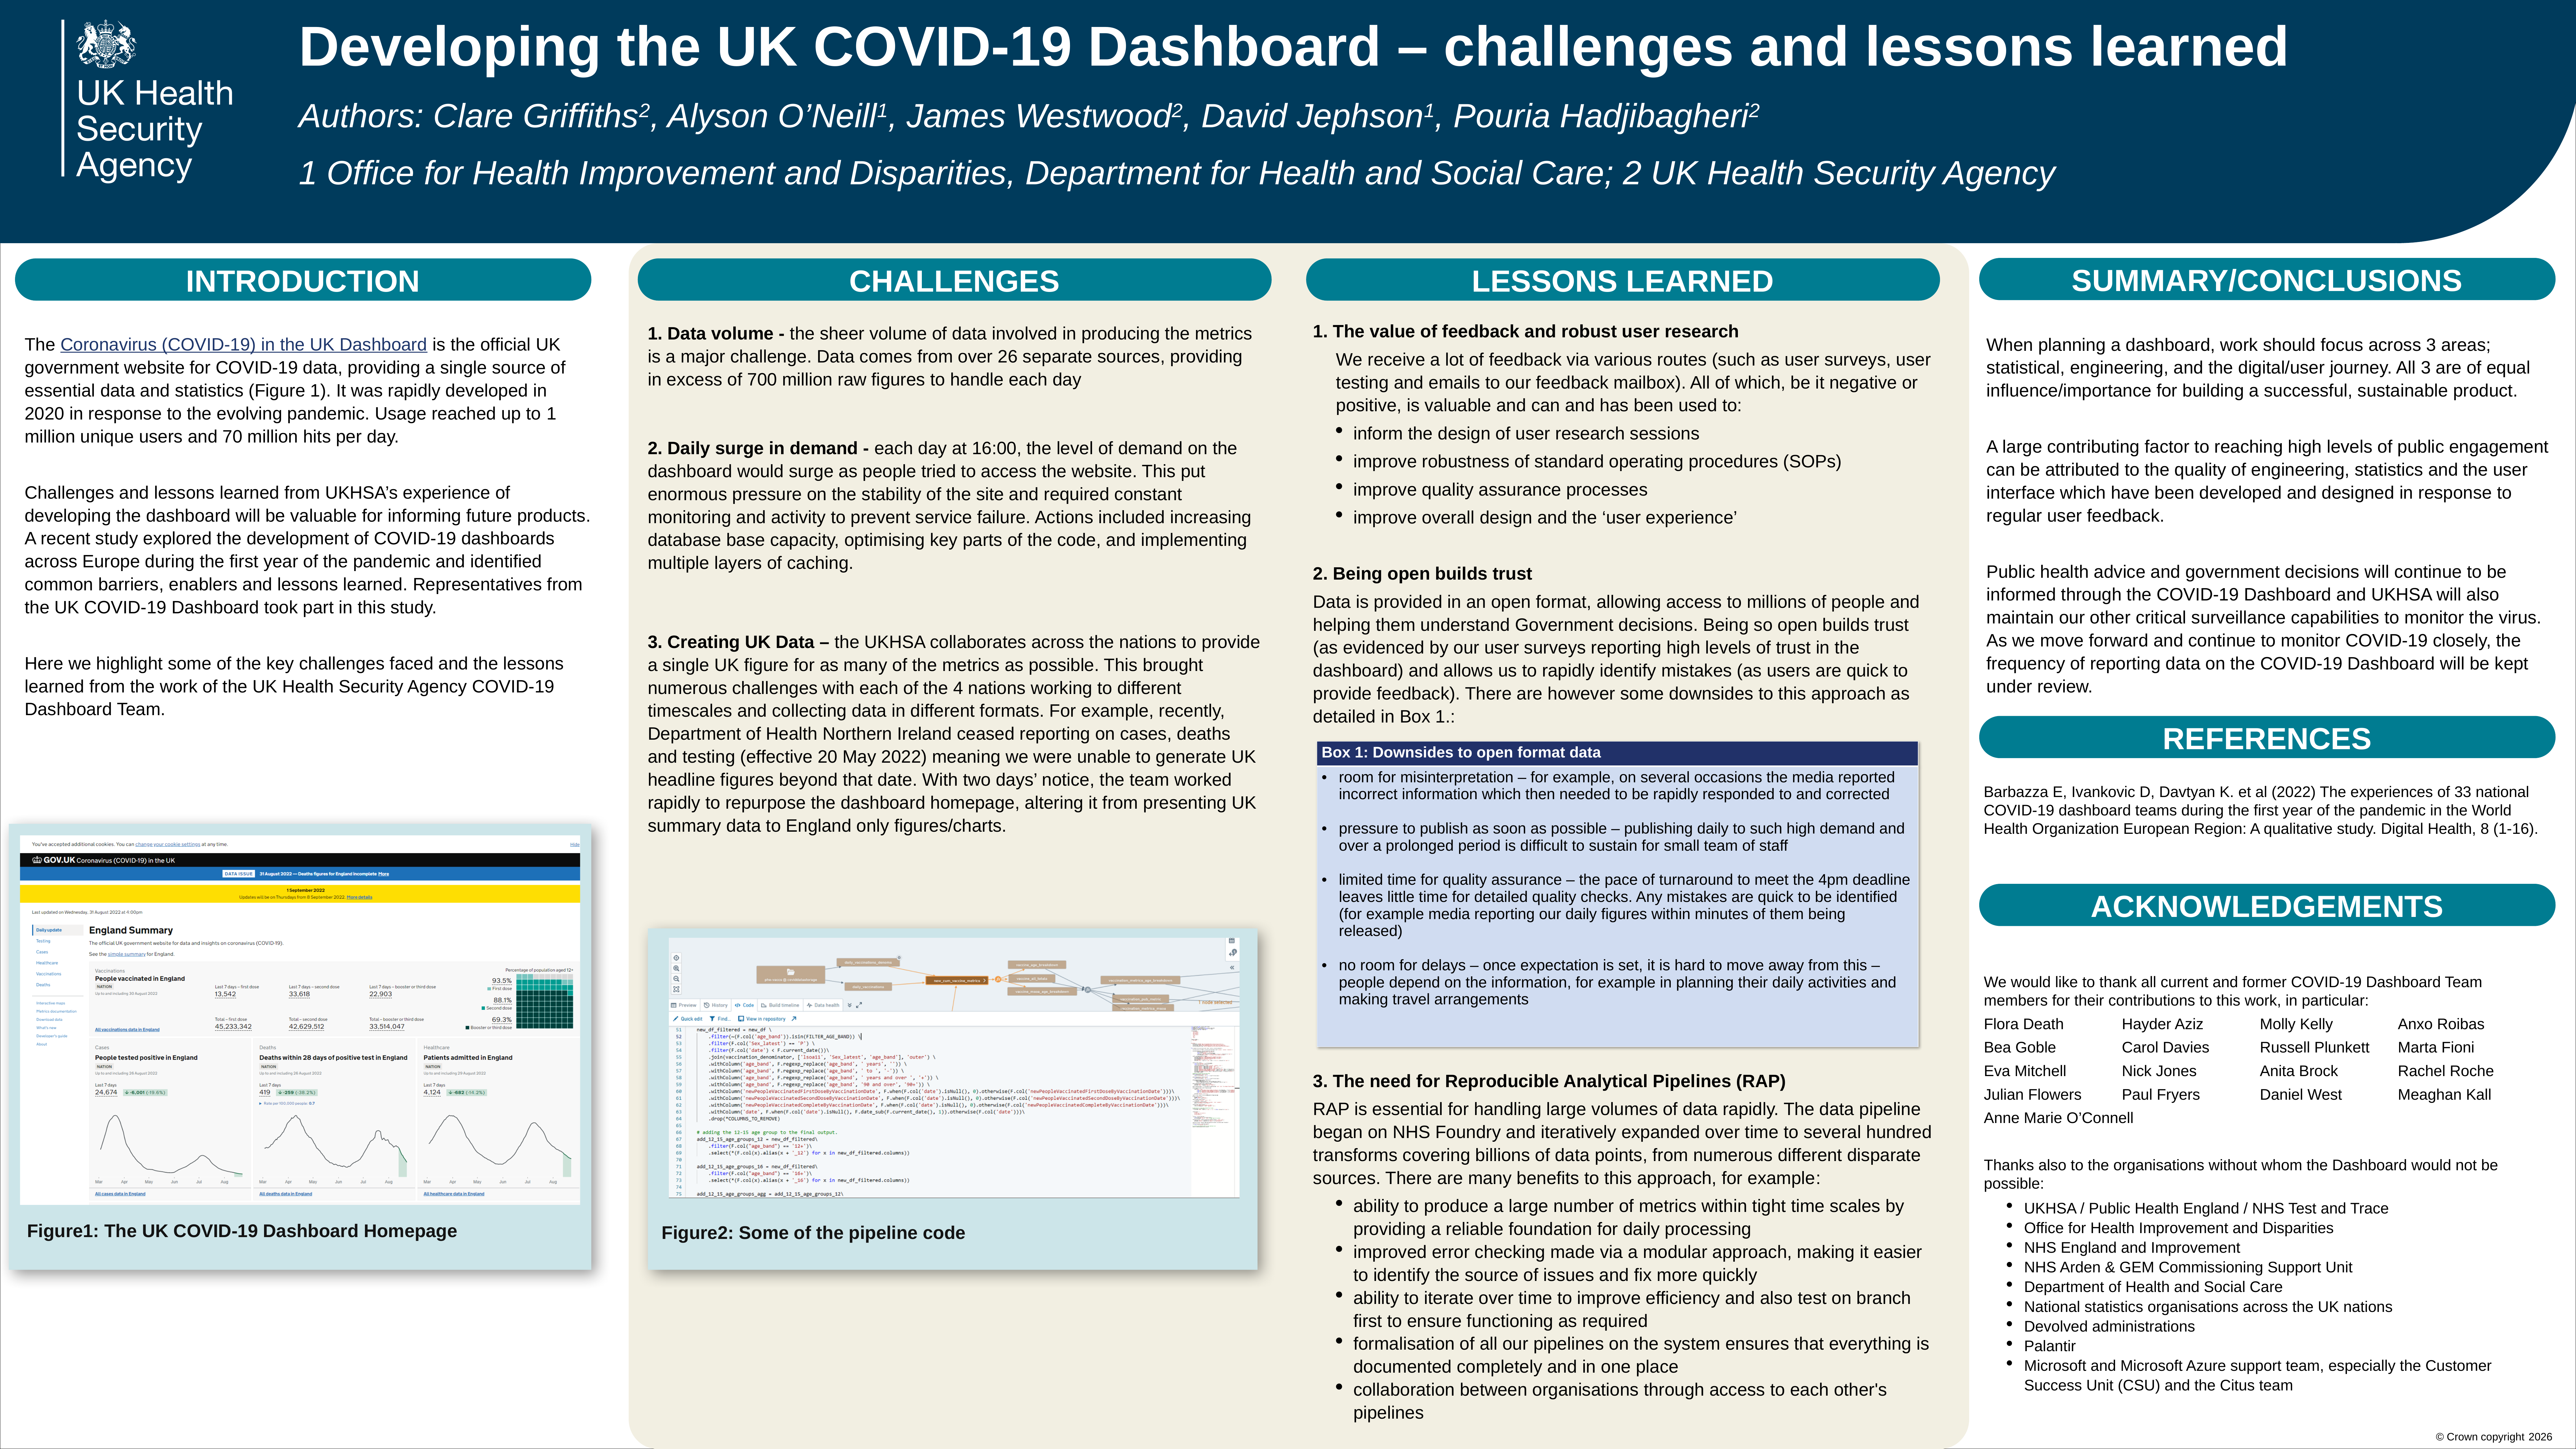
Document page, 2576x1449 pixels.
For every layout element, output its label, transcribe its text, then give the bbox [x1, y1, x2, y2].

text_box 1. The value of feedback and robust user research We receive a lot of feedback via various routes (such as user surveys, user testing and emails to our feedback mailbox). All of which, be it negative or positive, is valuable and can and has been used to: inform the design of user research sessions improve robustness of standard operating procedures (SOPs) improve quality assurance processes improve overall design and the ‘user experience’ 2. Being open builds trust Data is provided in an open format, allowing access to millions of people and helping them understand Government decisions. Being so open builds trust (as evidenced by our user surveys reporting high levels of trust in the dashboard) and allows us to rapidly identify mistakes (as users are quick to provide feedback). There are however some downsides to this approach as detailed in Box 1.: 3. The need for Reproducible Analytical Pipelines (RAP) RAP is essential for handling large volumes of data rapidly. The data pipeline began on NHS Foundry and iteratively expanded over time to several hundred transforms covering billions of data points, from numerous different disparate sources. There are many benefits to this approach, for example: ability to produce a large number of metrics within tight time scales by providing a reliable foundation for daily processing improved error checking made via a modular approach, making it easier to identify the source of issues and fix more quickly ability to iterate over time to improve efficiency and also test on branch first to ensure functioning as required formalisation of all our pipelines on the system ensures that everything is documented completely and in one place collaboration between organisations through access to each other's pipelines [1309, 316, 1940, 1425]
text_box SUMMARY/CONCLUSIONS [1979, 258, 2556, 300]
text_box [9, 824, 592, 1270]
table_cell room for misinterpretation – for example, on several occasions the media reported incorrect information which then needed to be rapidly responded to and corrected pressure to publish as soon as possible – publishing daily to such high demand and over a prolonged period is difficult to sustain for small team of staff limited time for quality assurance – the pace of turnaround to meet the 4pm deadline leaves little time for detailed quality checks. Any mistakes are quick to be identified (for example media reporting our daily figures within minutes of them being released) no room for delays – once expectation is set, it is hard to move away from this – people depend on the information, for example in planning their daily activities and making travel arrangements [1317, 767, 1918, 1047]
text_box INTRODUCTION [15, 258, 592, 301]
text_box Barbazza E, Ivankovic D, Davtyan K. et al (2022) The experiences of 33 national COVID-19 dashboard teams during the first year of the pandemic in the World Health Organization European Region: A qualitative study. Digital Health, 8 (1-16). [1979, 780, 2548, 840]
text_box REFERENCES [1979, 716, 2556, 758]
text_box ACKNOWLEDGEMENTS [1979, 884, 2556, 926]
table_header Box 1: Downsides to open format data [1317, 742, 1918, 765]
text_box [629, 247, 1969, 1449]
text_box CHALLENGES [638, 258, 1272, 301]
text_box LESSONS LEARNED [1306, 258, 1940, 301]
text_box The Coronavirus (COVID-19) in the UK Dashboard is the official UK government website for COVID-19 data, providing a single source of essential data and statistics (Figure 1). It was rapidly developed in 2020 in response to the evolving pandemic. Usage reached up to 1 million unique users and 70 million hits per day. Challenges and lessons learned from UKHSA’s experience of developing the dashboard will be valuable for informing future products. A recent study explored the development of COVID-19 dashboards across Europe during the first year of the pandemic and identified common barriers, enablers and lessons learned. Representatives from the UK COVID-19 Dashboard took part in this study. Here we highlight some of the key challenges faced and the lessons learned from the work of the UK Health Security Agency COVID-19 Dashboard Team. [20, 329, 597, 749]
text_box We would like to thank all current and former COVID-19 Dashboard Team members for their contributions to this work, in particular: Flora Death Hayder Aziz Molly Kelly Anxo Roibas Bea Goble Carol Davies Russell Plunkett Marta Fioni Eva Mitchell Nick Jones Anita Brock Rachel Roche Julian Flowers Paul Fryers Daniel West Meaghan Kall Anne Marie O’Connell Thanks also to the organisations without whom the Dashboard would not be possible: UKHSA / Public Health England / NHS Test and Trace Office for Health Improvement and Disparities NHS England and Improvement NHS Arden & GEM Commissioning Support Unit Department of Health and Social Care National statistics organisations across the UK nations Devolved administrations Palantir Microsoft and Microsoft Azure support team, especially the Customer Success Unit (CSU) and the Citus team [1979, 970, 2540, 1409]
text_box 1. Data volume - the sheer volume of data involved in producing the metrics is a major challenge. Data comes from over 26 separate sources, providing in excess of 700 million raw figures to handle each day 2. Daily surge in demand - each day at 16:00, the level of demand on the dashboard would surge as people tried to access the website. This put enormous pressure on the stability of the site and required constant monitoring and activity to prevent service failure. Actions included increasing database base capacity, optimising key parts of the code, and implementing multiple layers of caching. 3. Creating UK Data – the UKHSA collaborates across the nations to provide a single UK figure for as many of the metrics as possible. This brought numerous challenges with each of the 4 nations working to different timescales and collecting data in different formats. For example, recently, Department of Health Northern Ireland ceased reporting on cases, deaths and testing (effective 20 May 2022) meaning we were unable to generate UK headline figures beyond that date. With two days’ notice, the team worked rapidly to repurpose the dashboard homepage, altering it from presenting UK summary data to England only figures/charts. [643, 318, 1266, 864]
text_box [0, 0, 2576, 243]
text_box When planning a dashboard, work should focus across 3 areas; statistical, engineering, and the digital/user journey. All 3 are of equal influence/importance for building a successful, sustainable product. A large contributing factor to reaching high levels of public engagement can be attributed to the quality of engineering, statistics and the user interface which have been developed and designed in response to regular user feedback. Public health advice and government decisions will continue to be informed through the COVID-19 Dashboard and UKHSA will also maintain our other critical surveillance capabilities to monitor the virus. As we move forward and continue to monitor COVID-19 closely, the frequency of reporting data on the COVID-19 Dashboard will be kept under review. [1982, 329, 2559, 755]
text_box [648, 928, 1258, 1270]
